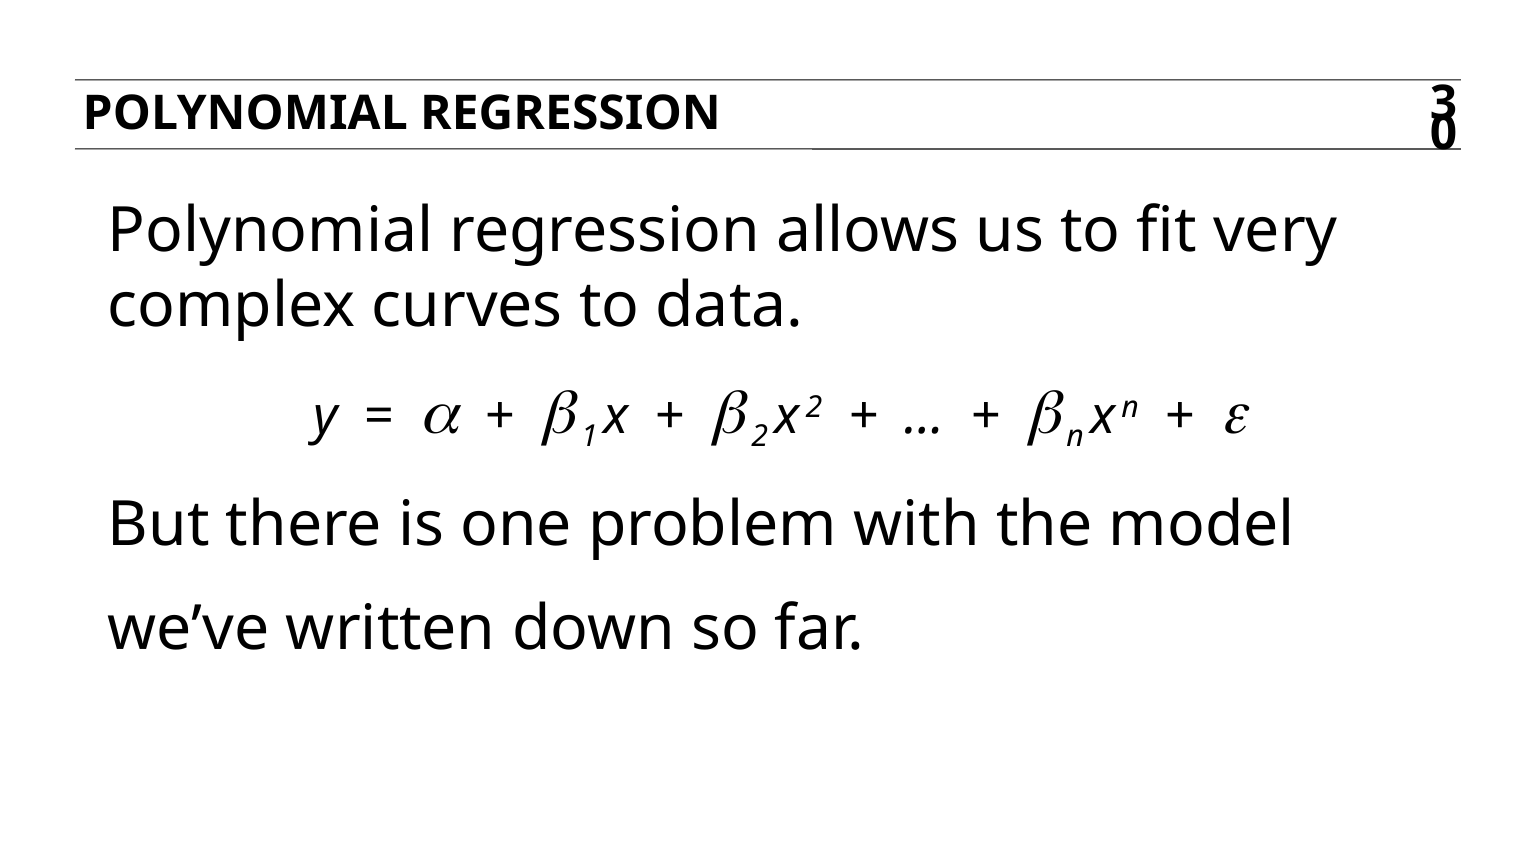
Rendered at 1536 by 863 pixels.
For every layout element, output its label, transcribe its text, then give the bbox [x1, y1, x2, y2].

list Polynomial regression [67, 81, 1118, 132]
text_box Polynomial regression allows us to fit very complex curves to data. y = a + β1x + β2x2 + … + bnxn + e But there is one problem with the model we’ve written down so far. [92, 181, 1468, 670]
slide_number 30 [1419, 86, 1461, 138]
